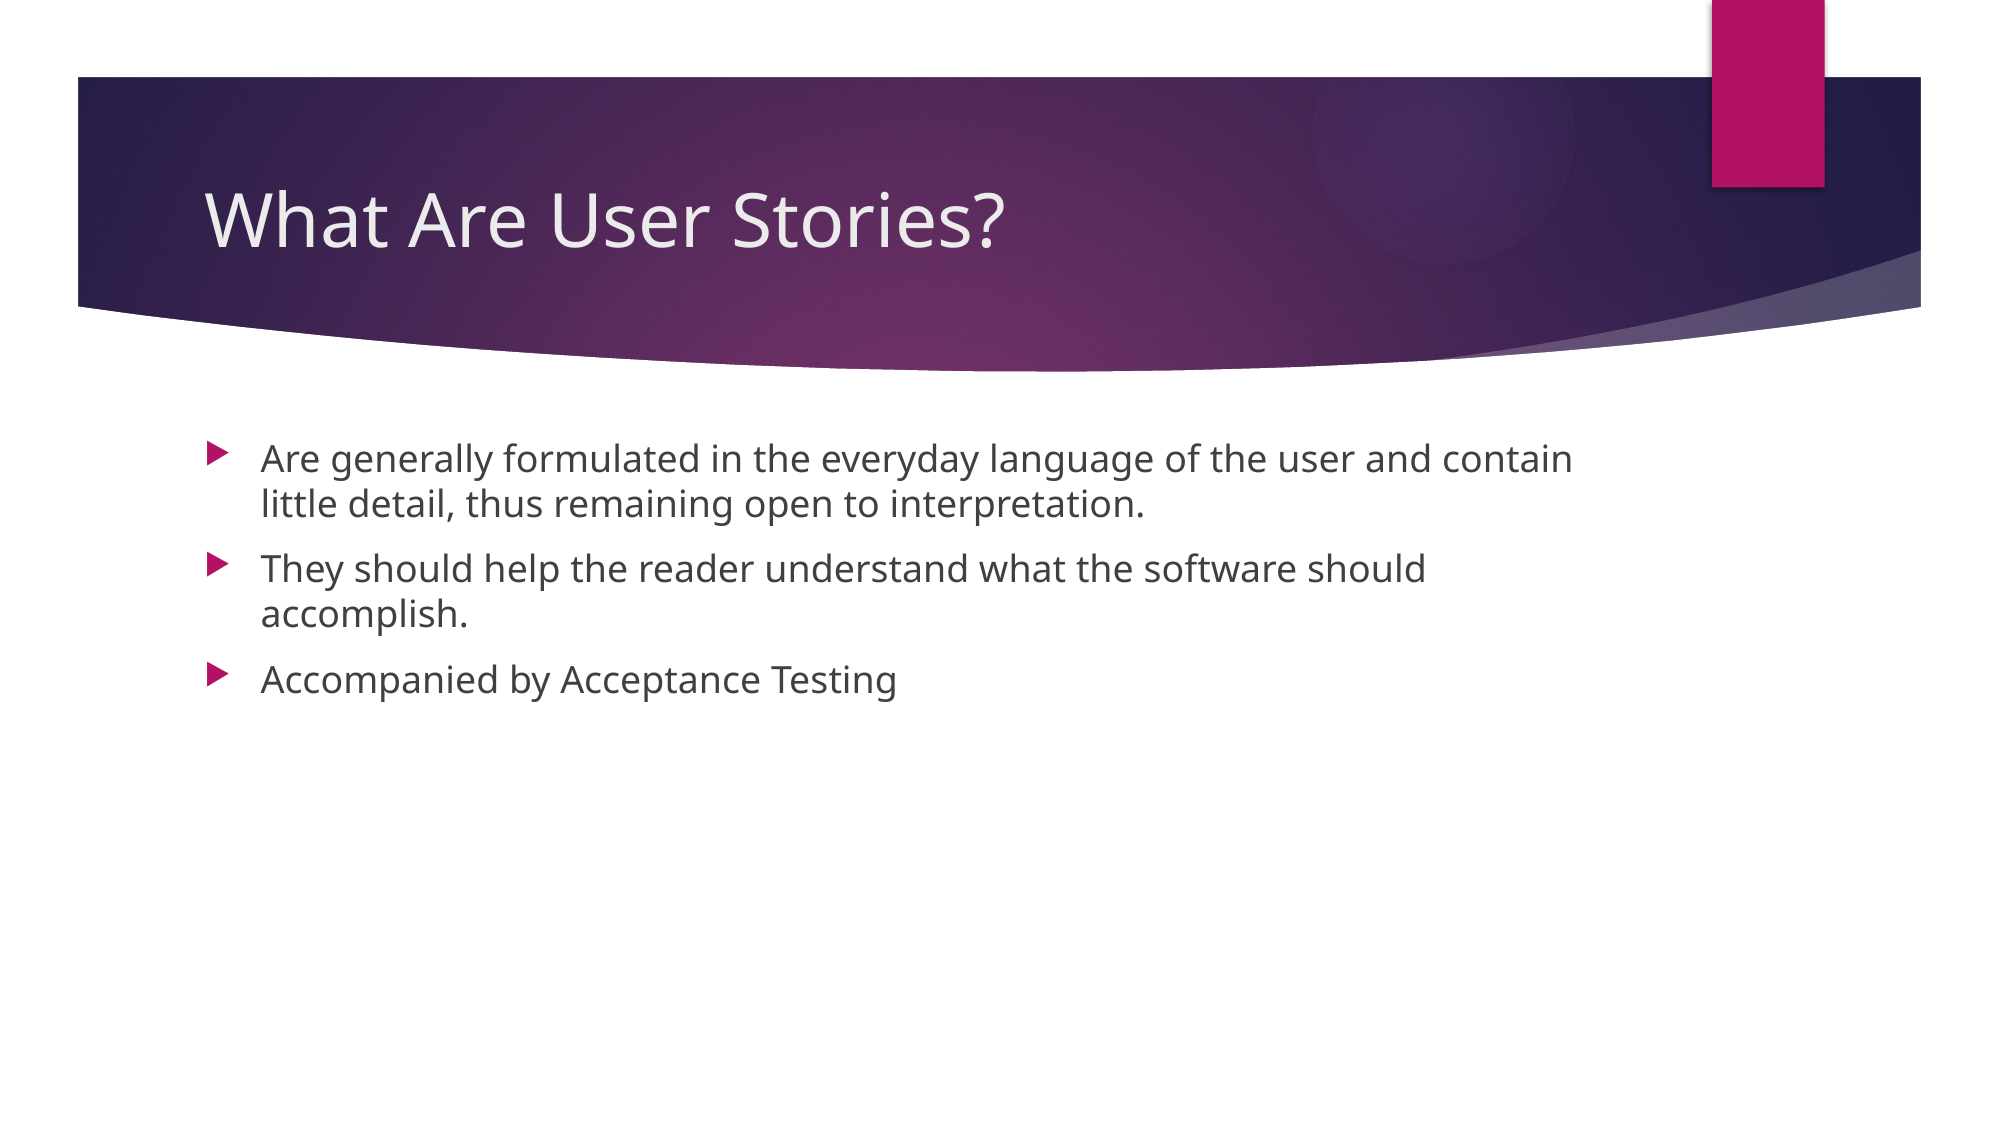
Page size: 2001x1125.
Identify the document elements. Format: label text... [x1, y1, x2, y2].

title What Are User Stories? [189, 159, 1627, 276]
list Are generally formulated in the everyday language of the user and contain little detail, thus remaining open to interpretation. They should help the reader understand what the software should accomplish. Accompanied by Acceptance Testing [189, 427, 1638, 988]
